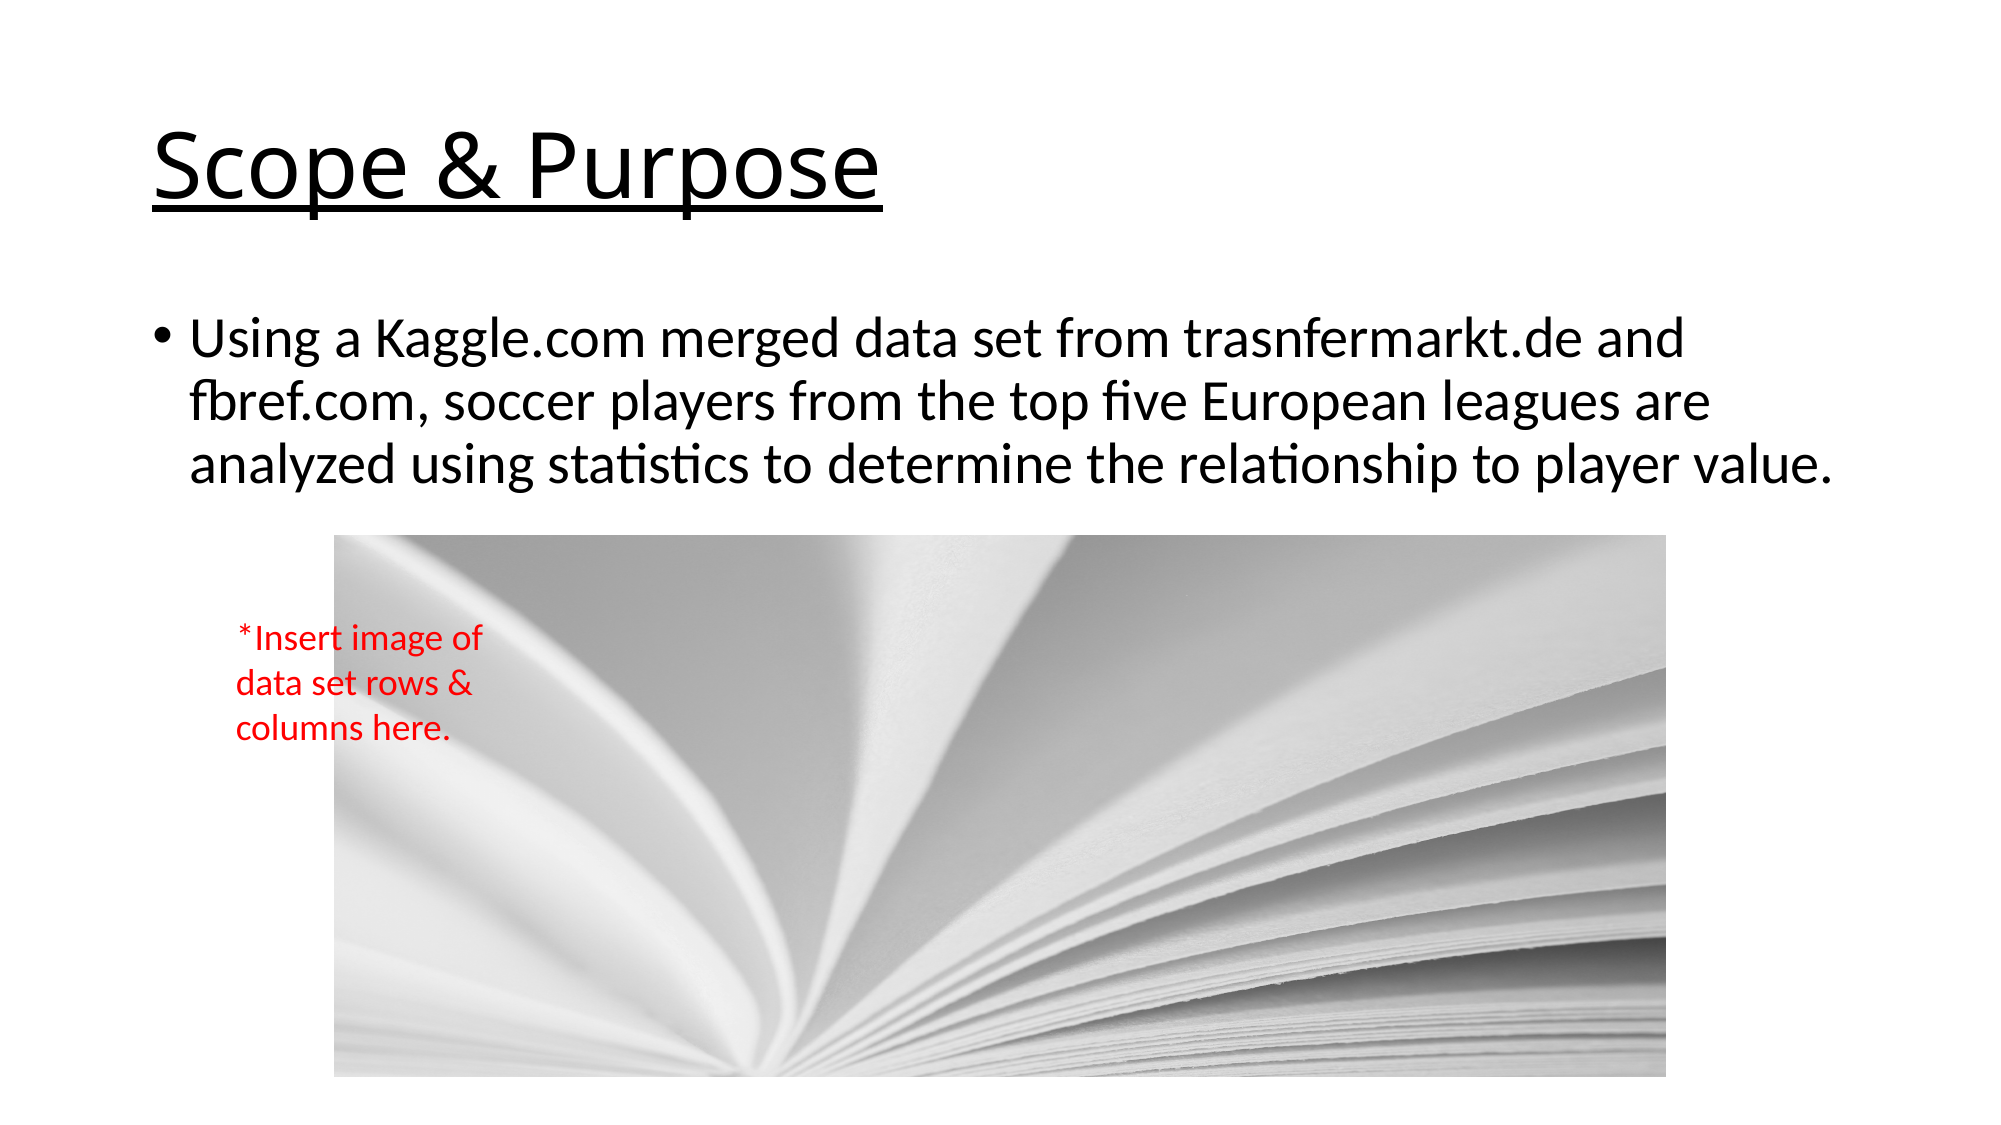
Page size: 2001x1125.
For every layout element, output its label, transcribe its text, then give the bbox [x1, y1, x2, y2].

title Scope & Purpose [137, 59, 1863, 278]
list Using a Kaggle.com merged data set from trasnfermarkt.de and fbref.com, soccer players from the top five European leagues are analyzed using statistics to determine the relationship to player value. [137, 299, 1863, 1014]
text_box *Insert image of data set rows & columns here. [221, 606, 333, 756]
picture [333, 535, 1666, 1077]
